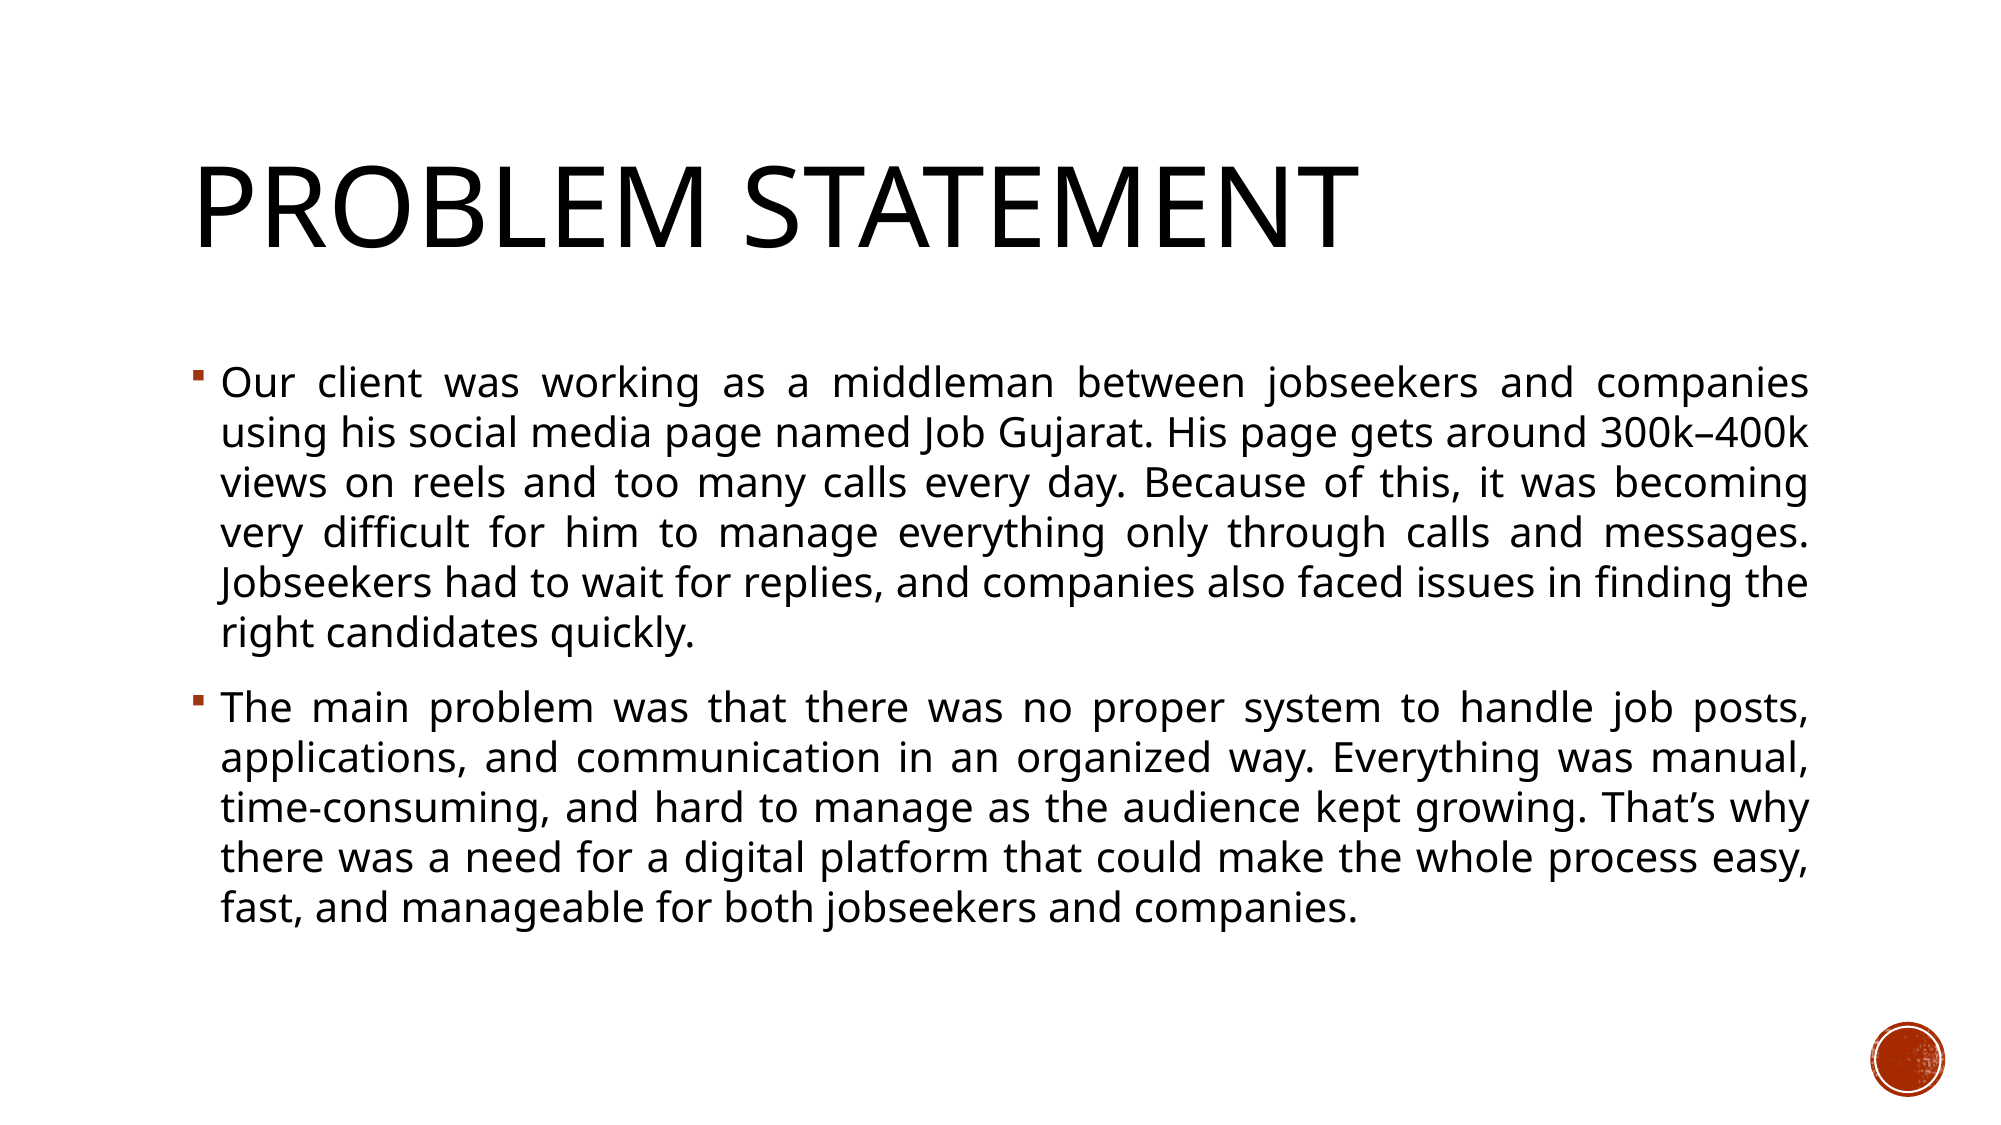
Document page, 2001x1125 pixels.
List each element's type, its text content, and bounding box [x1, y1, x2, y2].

list Our client was working as a middleman between jobseekers and companies using his social media page named Job Gujarat. His page gets around 300k–400k views on reels and too many calls every day. Because of this, it was becoming very difficult for him to manage everything only through calls and messages. Jobseekers had to wait for replies, and companies also faced issues in finding the right candidates quickly. The main problem was that there was no proper system to handle job posts, applications, and communication in an organized way. Everything was manual, time-consuming, and hard to manage as the audience kept growing. That’s why there was a need for a digital platform that could make the whole process easy, fast, and manageable for both jobseekers and companies. [175, 348, 1826, 1013]
title Problem statement [175, 79, 1826, 344]
